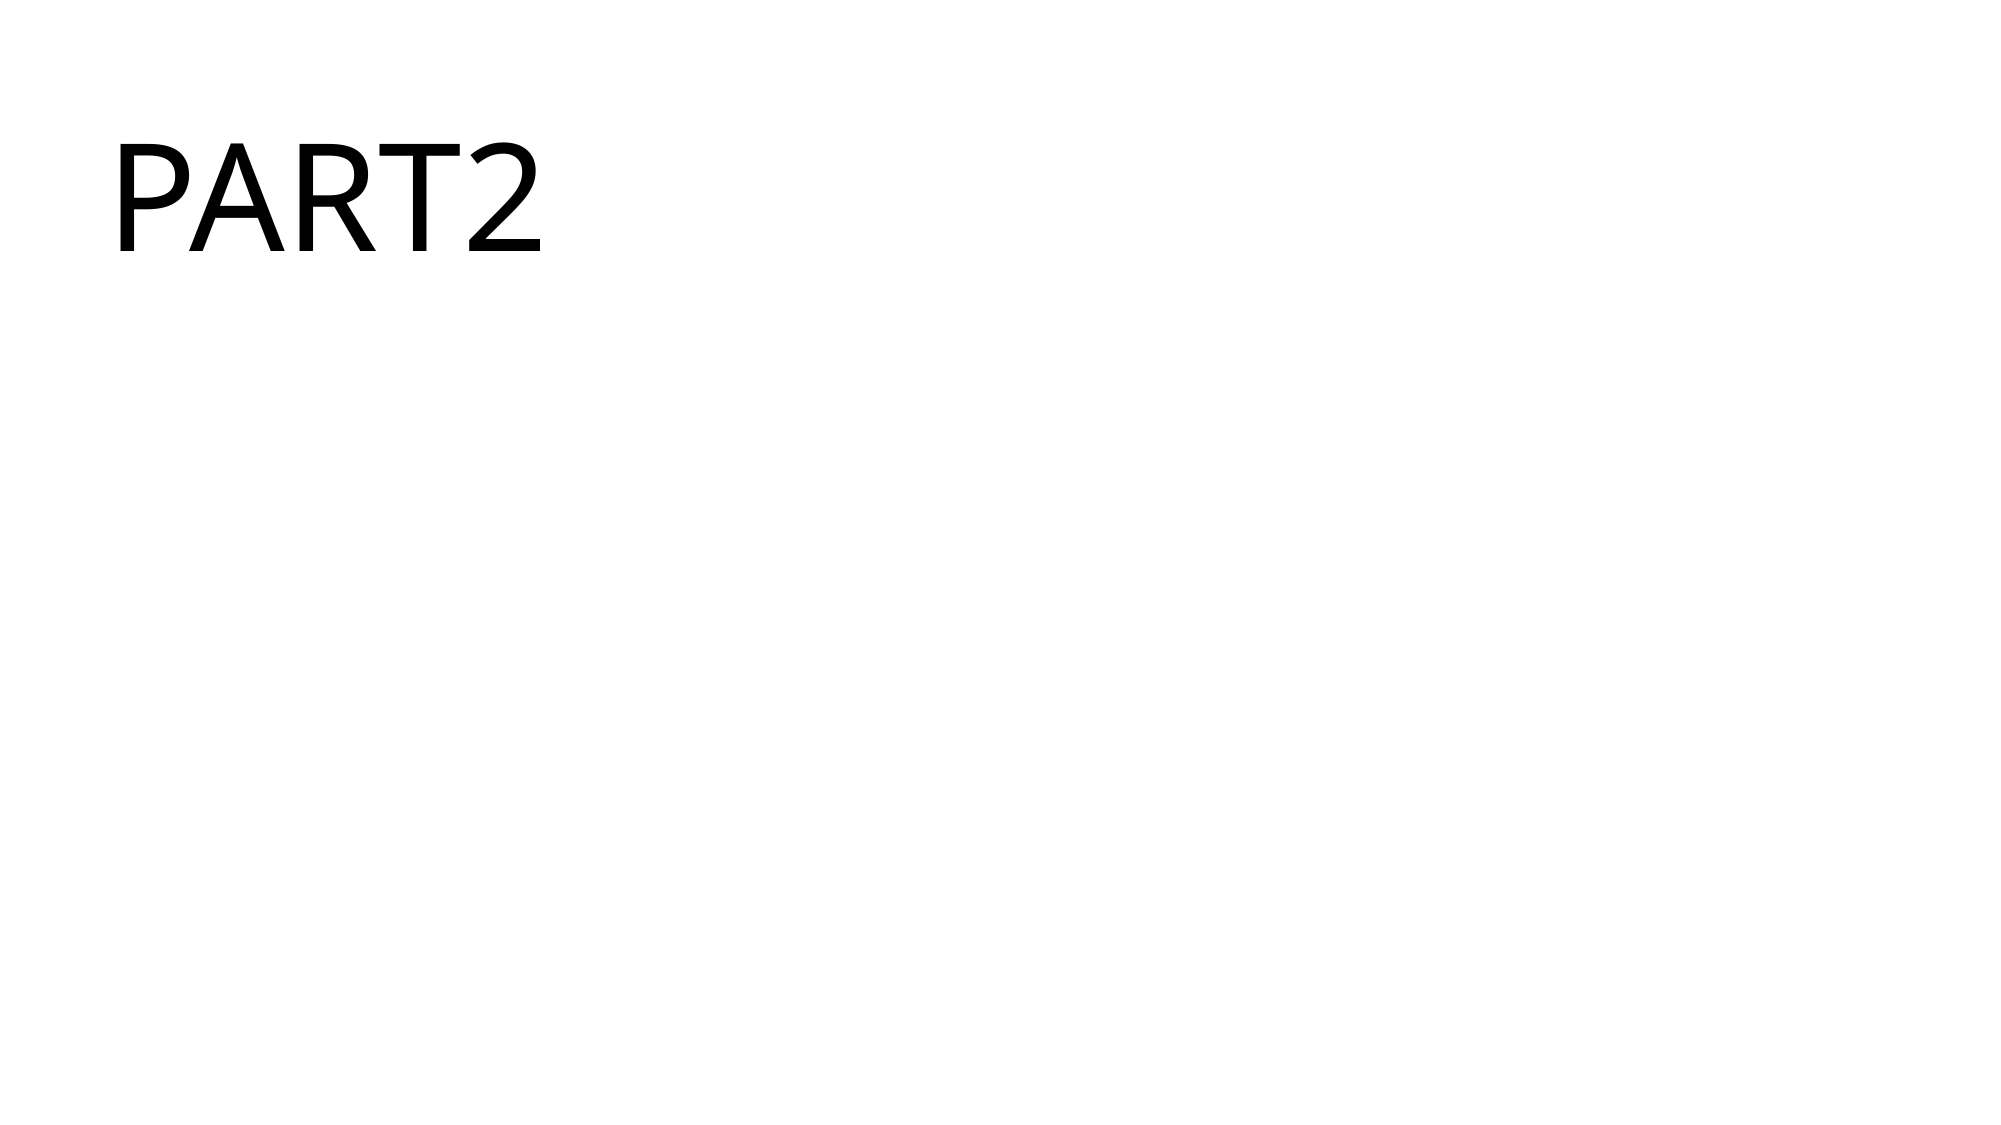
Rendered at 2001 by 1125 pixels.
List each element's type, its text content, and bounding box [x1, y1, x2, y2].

text_box PART2 [91, 93, 608, 289]
